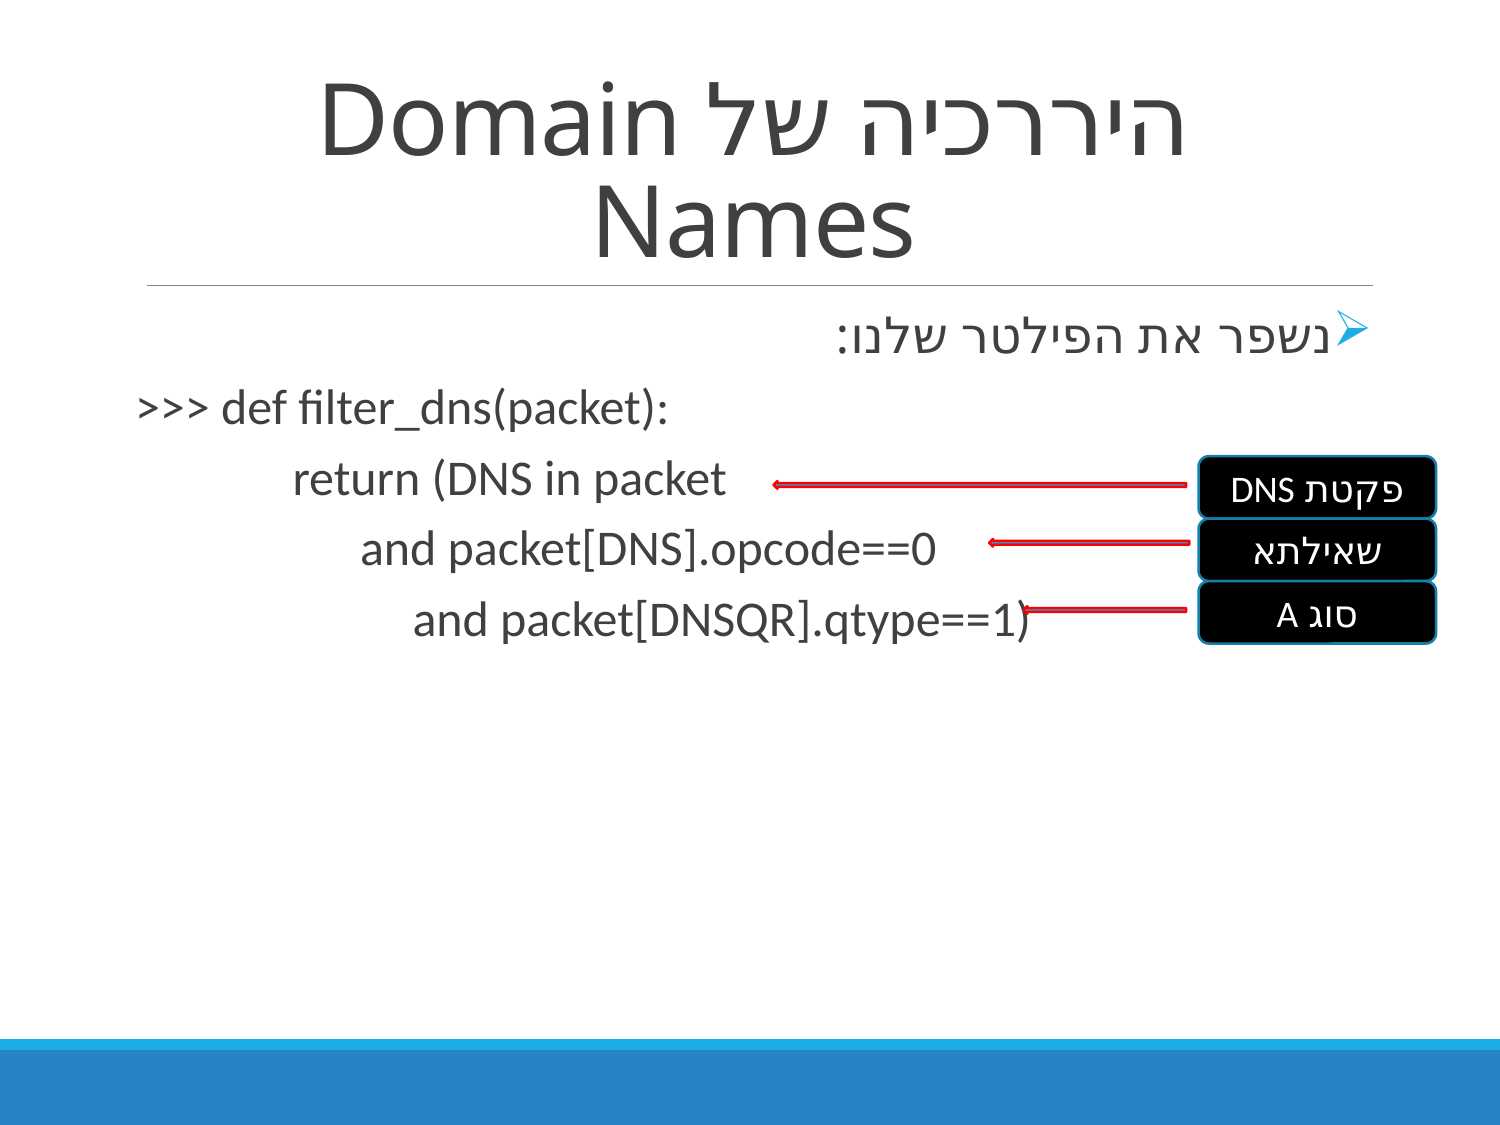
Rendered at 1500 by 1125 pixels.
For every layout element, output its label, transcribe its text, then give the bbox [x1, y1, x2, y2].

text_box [773, 455, 1437, 645]
list נשפר את הפילטר שלנו: >>> def filter_dns(packet): return (DNS in packet and packet[DNS].opcode==0 and packet[DNSQR].qtype==1) [135, 302, 1373, 1035]
title היררכיה של Domain Names [135, 47, 1373, 285]
